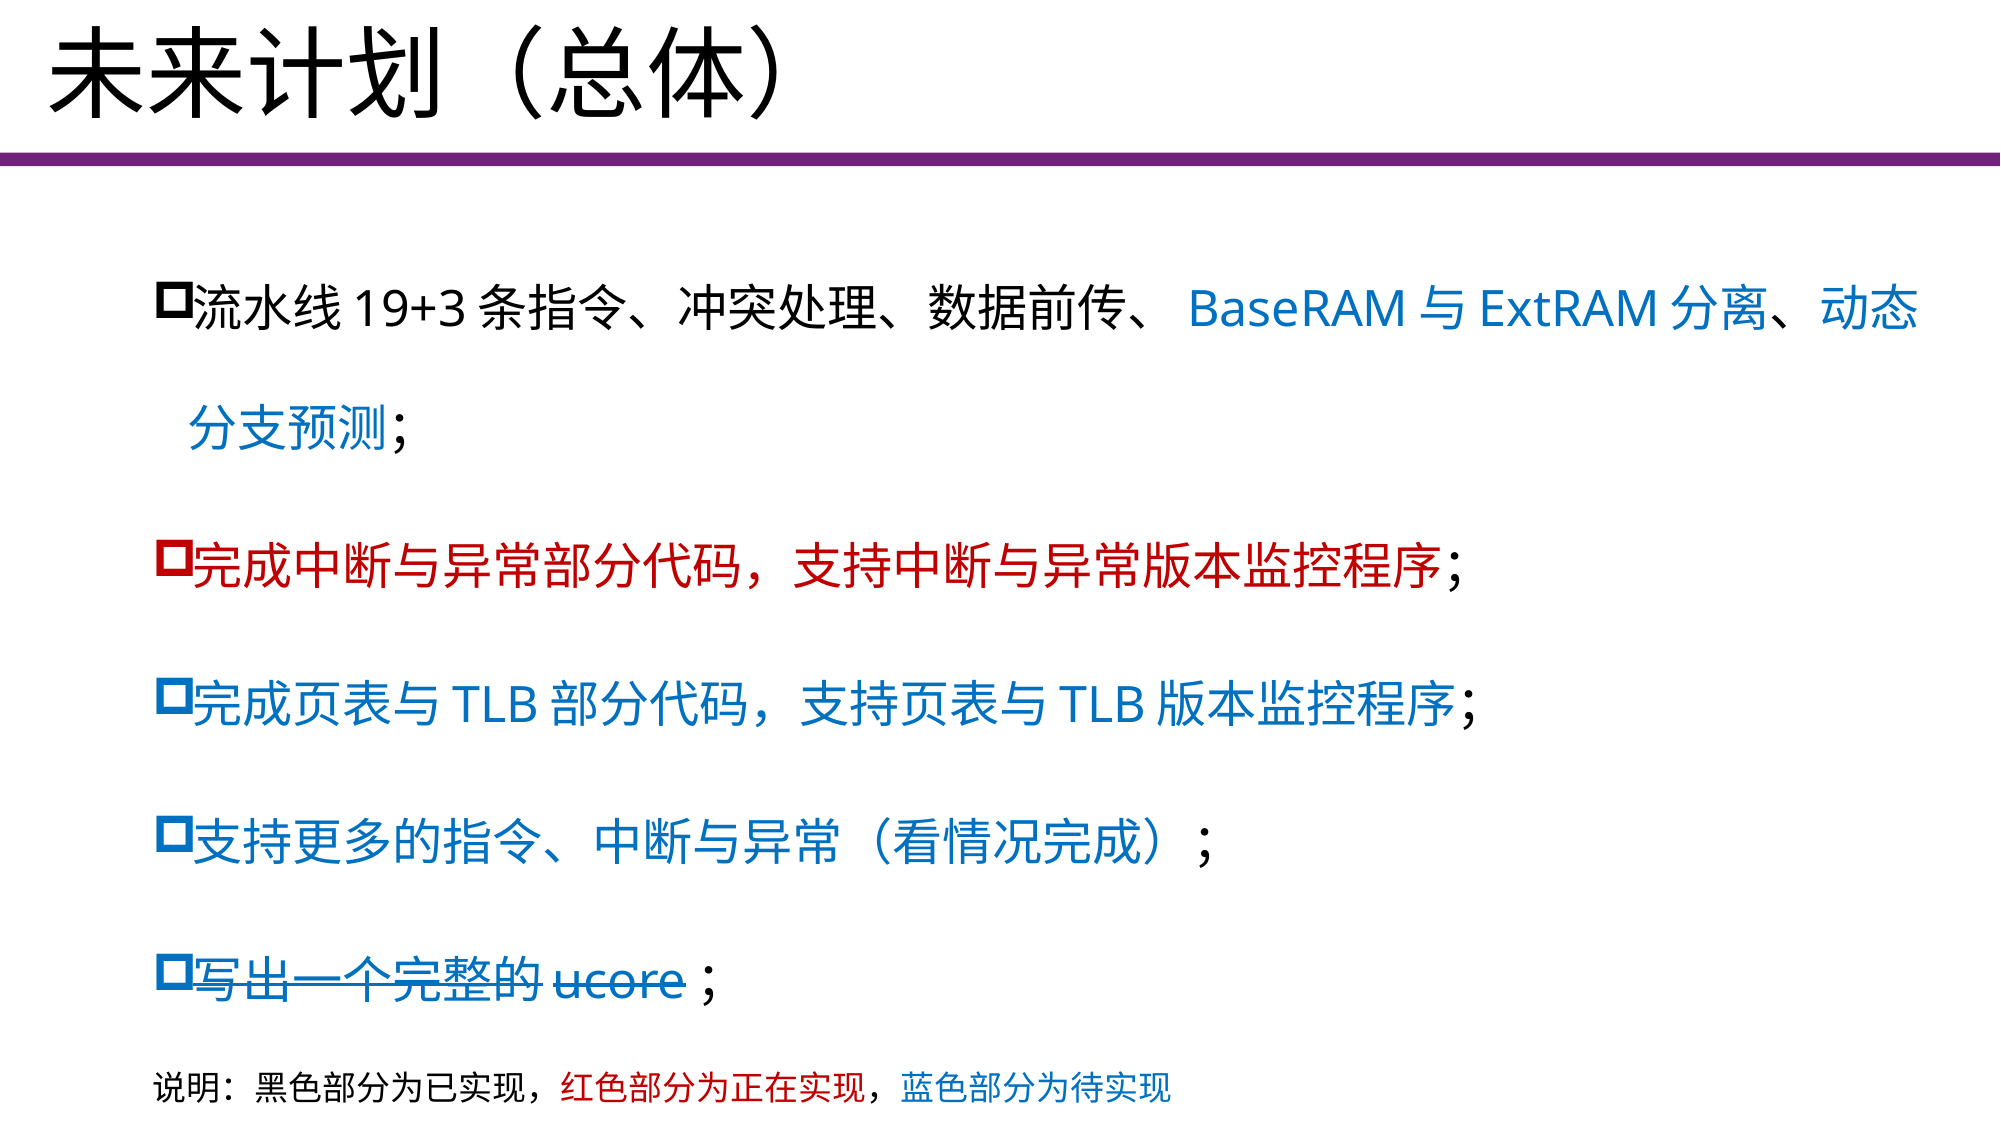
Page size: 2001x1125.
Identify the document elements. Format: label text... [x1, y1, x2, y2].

title 未来计划（总体） [31, 16, 908, 141]
list 流水线19+3条指令、冲突处理、数据前传、BaseRAM与ExtRAM分离、动态分支预测； 完成中断与异常部分代码，支持中断与异常版本监控程序； 完成页表与TLB部分代码，支持页表与TLB版本监控程序； 支持更多的指令、中断与异常（看情况完成）； 写出一个完整的ucore； 说明：黑色部分为已实现，红色部分为正在实现，蓝色部分为待实现 [137, 209, 1952, 1125]
text_box [0, 152, 2000, 167]
